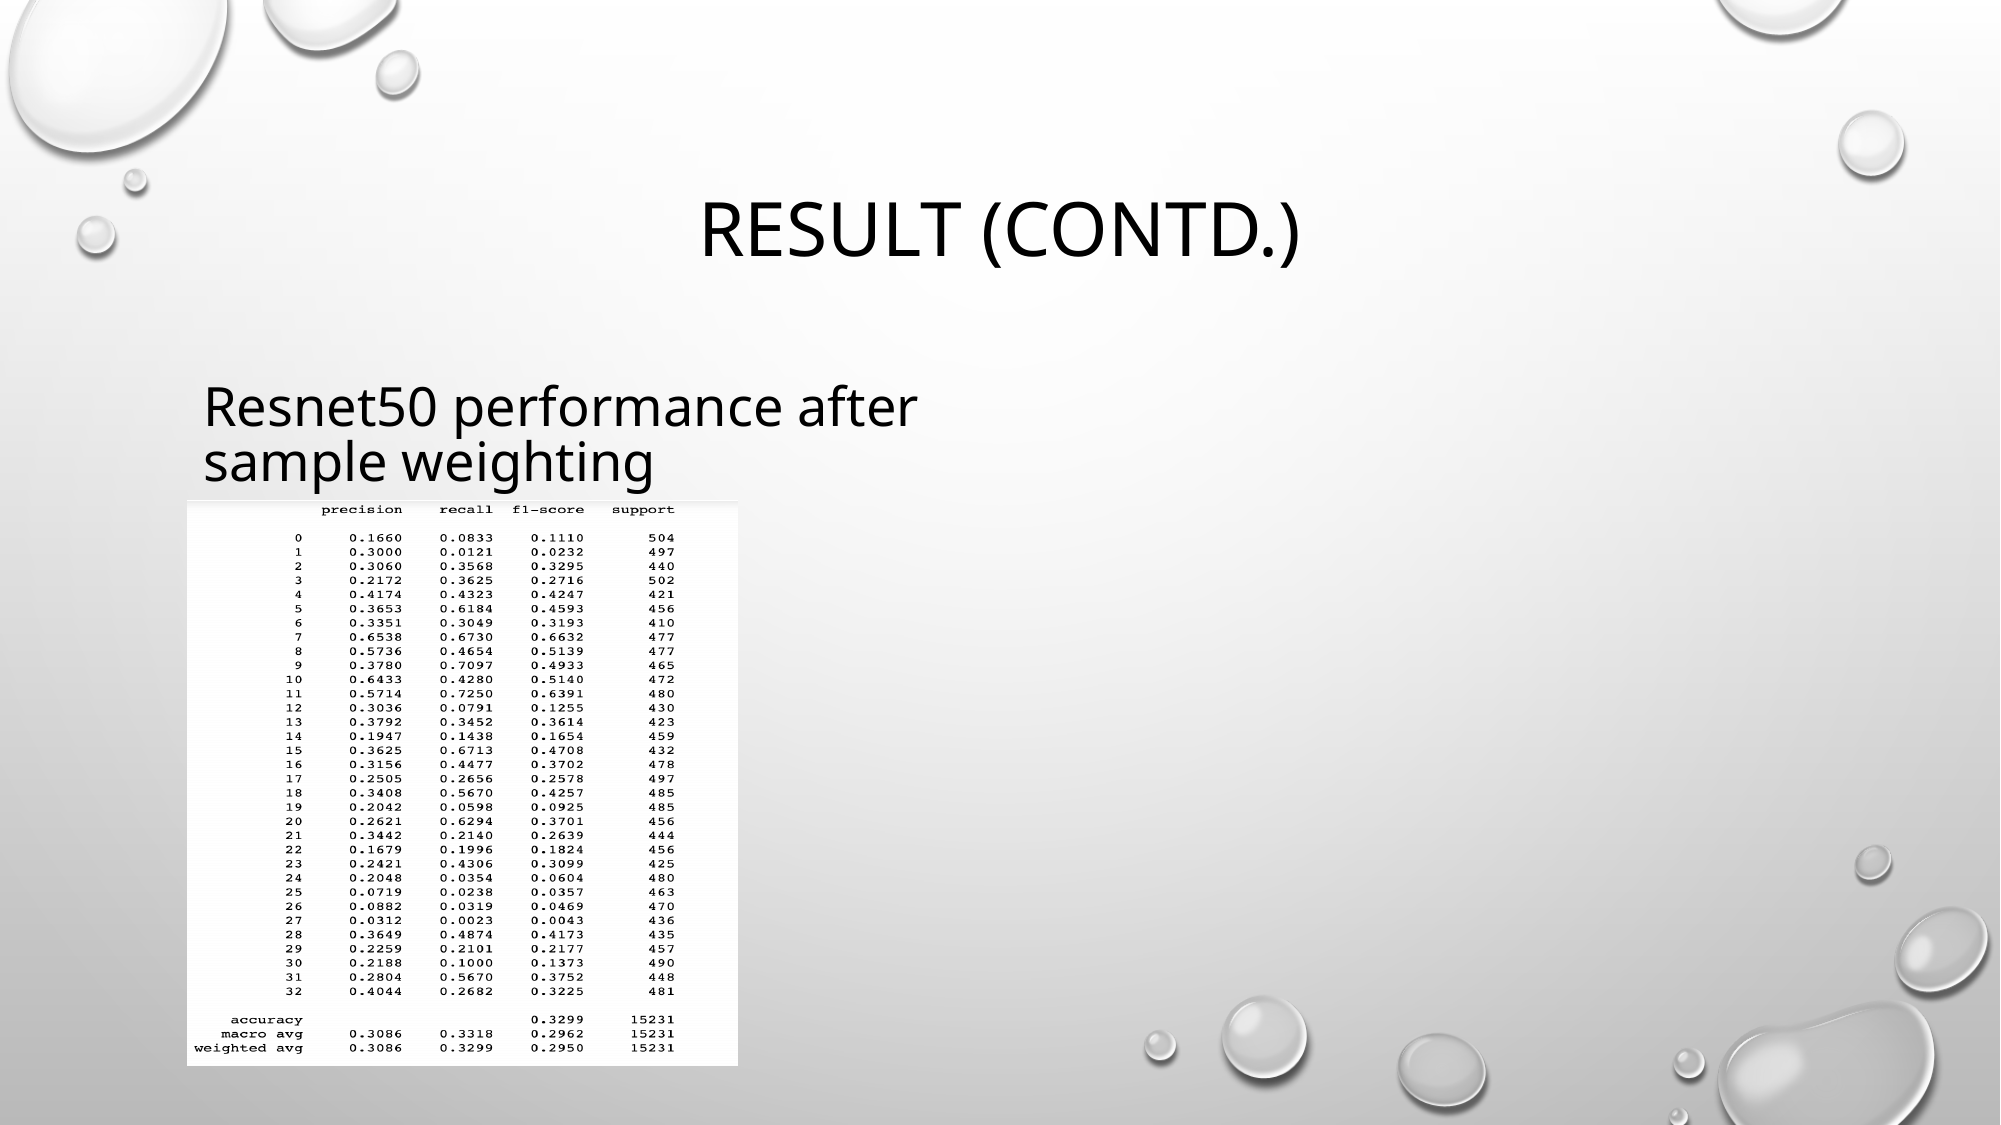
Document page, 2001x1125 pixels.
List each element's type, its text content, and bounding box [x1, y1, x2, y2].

picture [0, 0, 2000, 1125]
title RESULT (CONTD.) [149, 101, 1851, 364]
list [187, 500, 738, 1066]
list Resnet50 performance after sample weighting [188, 388, 988, 501]
